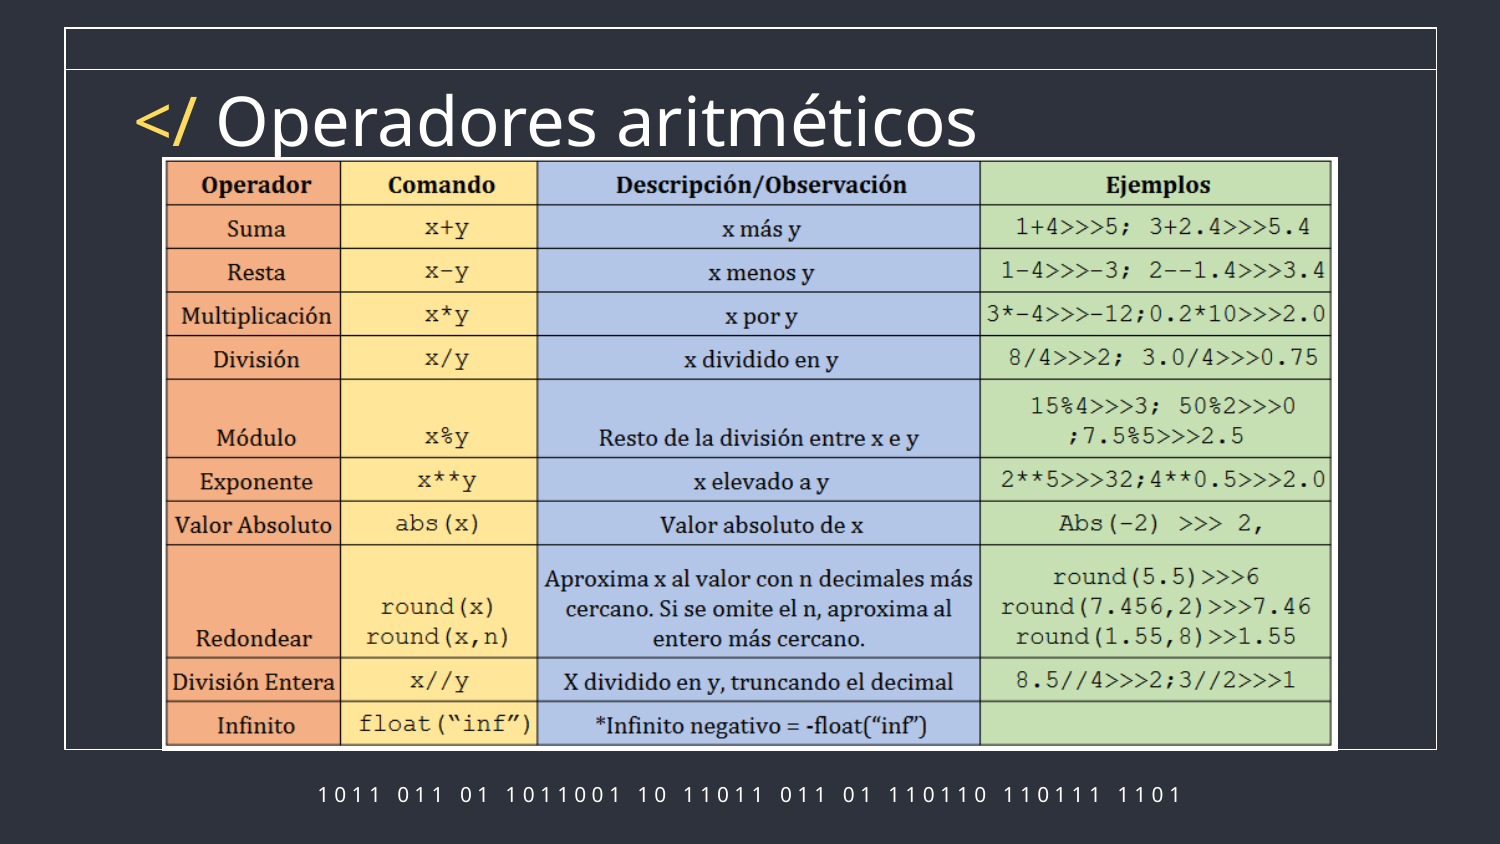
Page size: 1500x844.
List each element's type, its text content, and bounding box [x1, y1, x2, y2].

picture [162, 156, 1338, 751]
title </ Operadores aritméticos [118, 62, 1382, 124]
